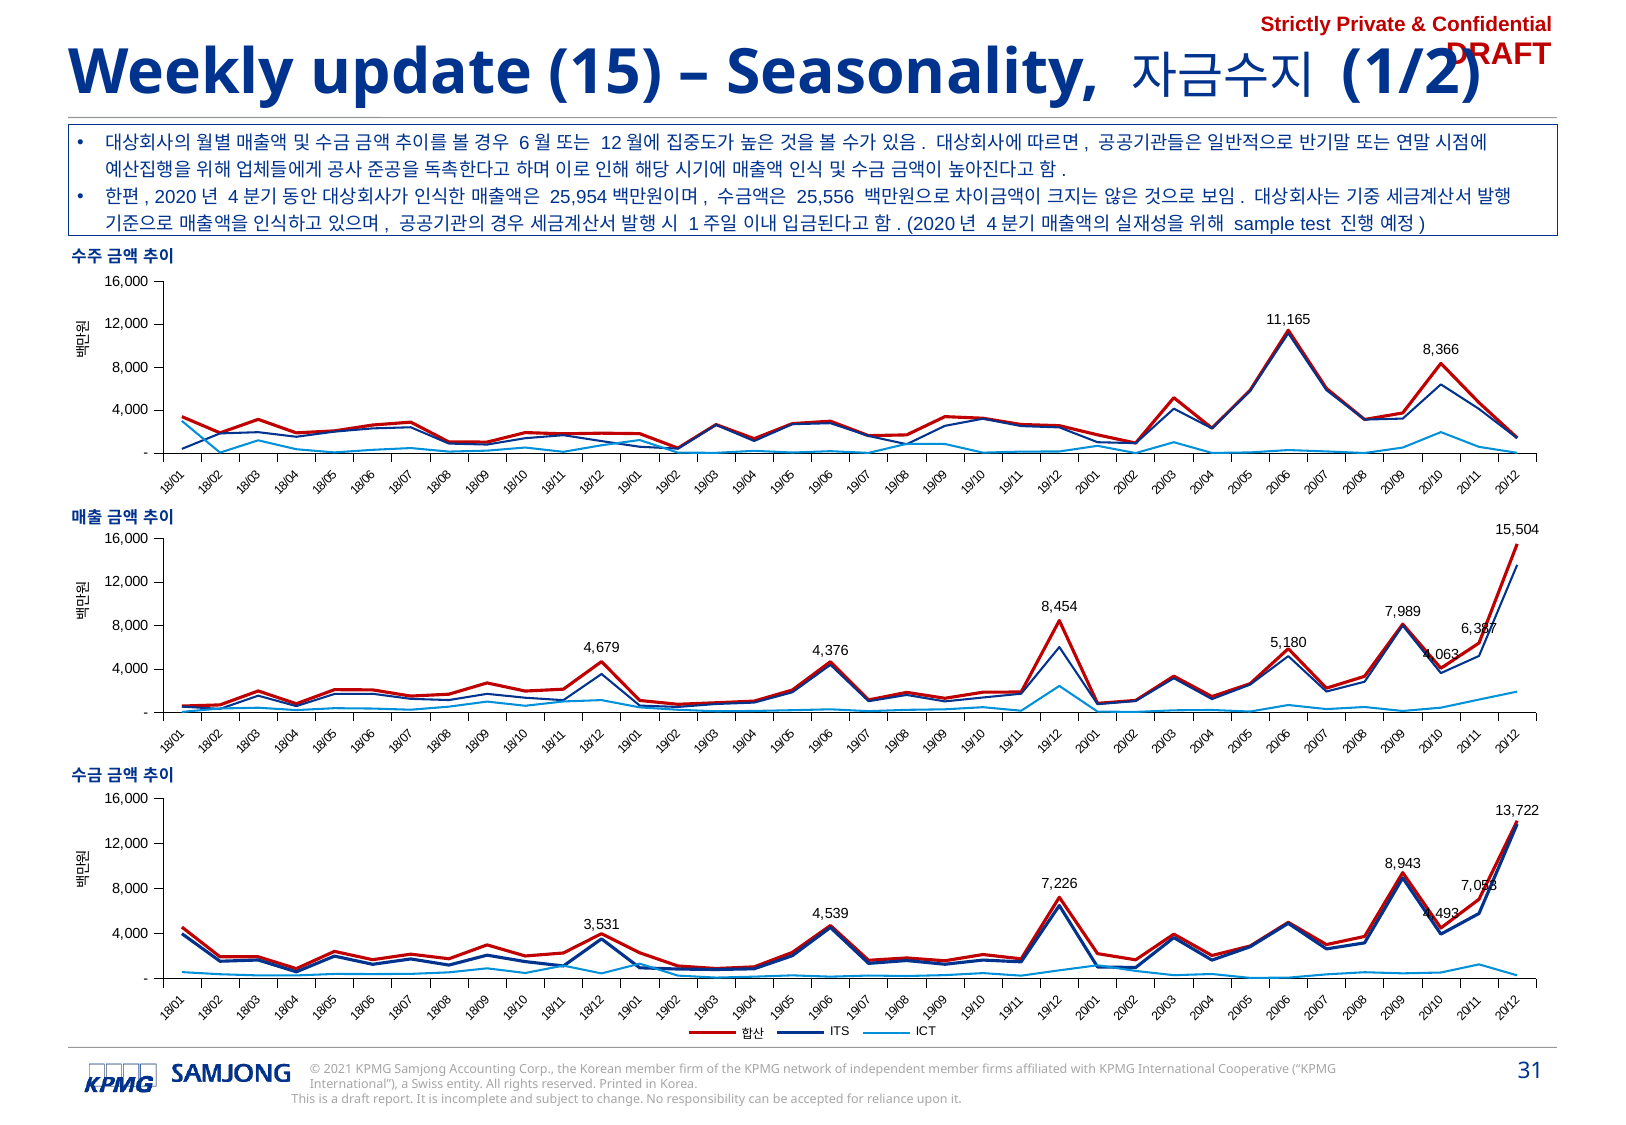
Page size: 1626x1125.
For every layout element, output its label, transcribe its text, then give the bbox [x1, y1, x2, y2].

chart [67, 235, 1558, 1076]
text_box 대상회사의 월별 매출액 및 수금 금액 추이를 볼 경우 6월 또는 12월에 집중도가 높은 것을 볼 수가 있음. 대상회사에 따르면, 공공기관들은 일반적으로 반기말 또는 연말 시점에 예산집행을 위해 업체들에게 공사 준공을 독촉한다고 하며 이로 인해 해당 시기에 매출액 인식 및 수금 금액이 높아진다고 함. 한편, 2020년 4분기 동안 대상회사가 인식한 매출액은 25,954백만원이며, 수금액은 25,556 백만원으로 차이금액이 크지는 않은 것으로 보임. 대상회사는 기중 세금계산서 발행 기준으로 매출액을 인식하고 있으며, 공공기관의 경우 세금계산서 발행 시 1주일 이내 입금된다고 함. (2020년 4분기 매출액의 실재성을 위해 sample test 진행 예정) [67, 123, 1558, 235]
picture [76, 1076, 298, 1115]
text_box Weekly update (15) – Seasonality, 자금수지 (1/2) [68, 21, 1558, 117]
